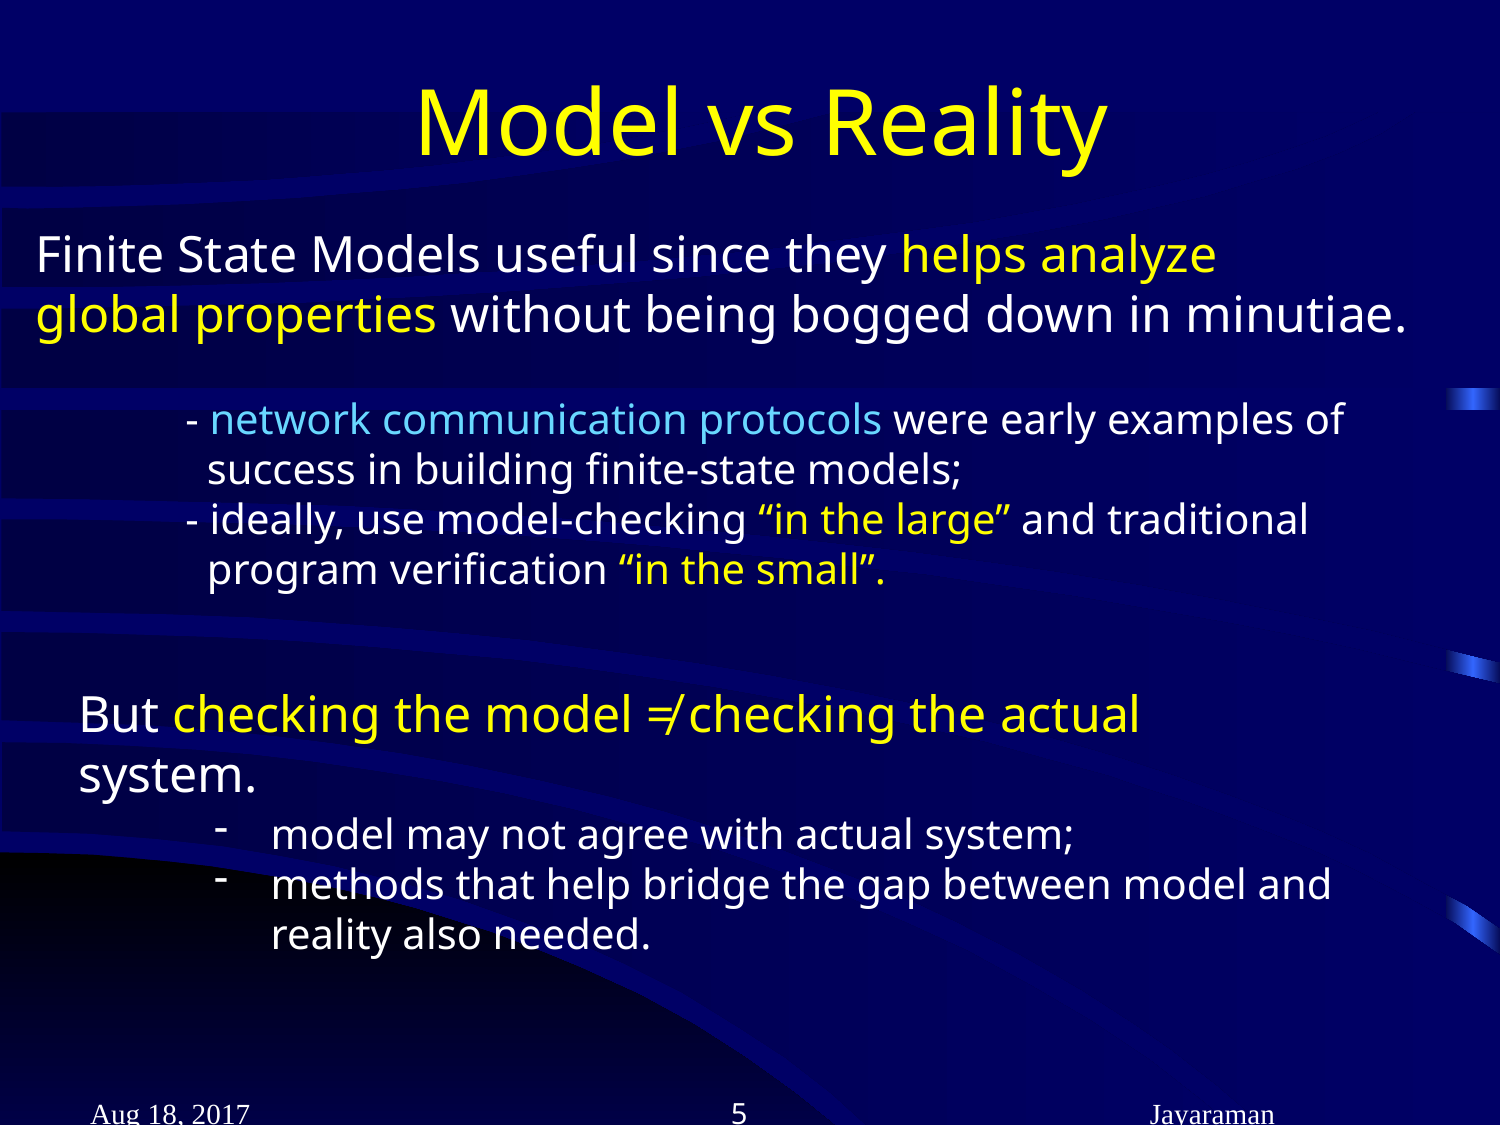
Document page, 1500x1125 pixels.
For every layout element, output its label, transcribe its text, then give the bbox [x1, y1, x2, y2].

text_box model may not agree with actual system; methods that help bridge the gap between model and reality also needed. [199, 800, 1387, 965]
footer Jayaraman [974, 1062, 1451, 1125]
title Model vs Reality [111, 24, 1388, 213]
text_box Finite State Models useful since they helps analyze global properties without being bogged down in minutiae. - network communication protocols were early examples of success in building finite-state models; - ideally, use model-checking “in the large” and traditional program verification “in the small”. [20, 215, 1424, 600]
text_box But checking the model ≠ checking the actual system. [63, 674, 1314, 810]
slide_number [74, 1062, 388, 1125]
slide_number 5 [449, 1066, 763, 1125]
